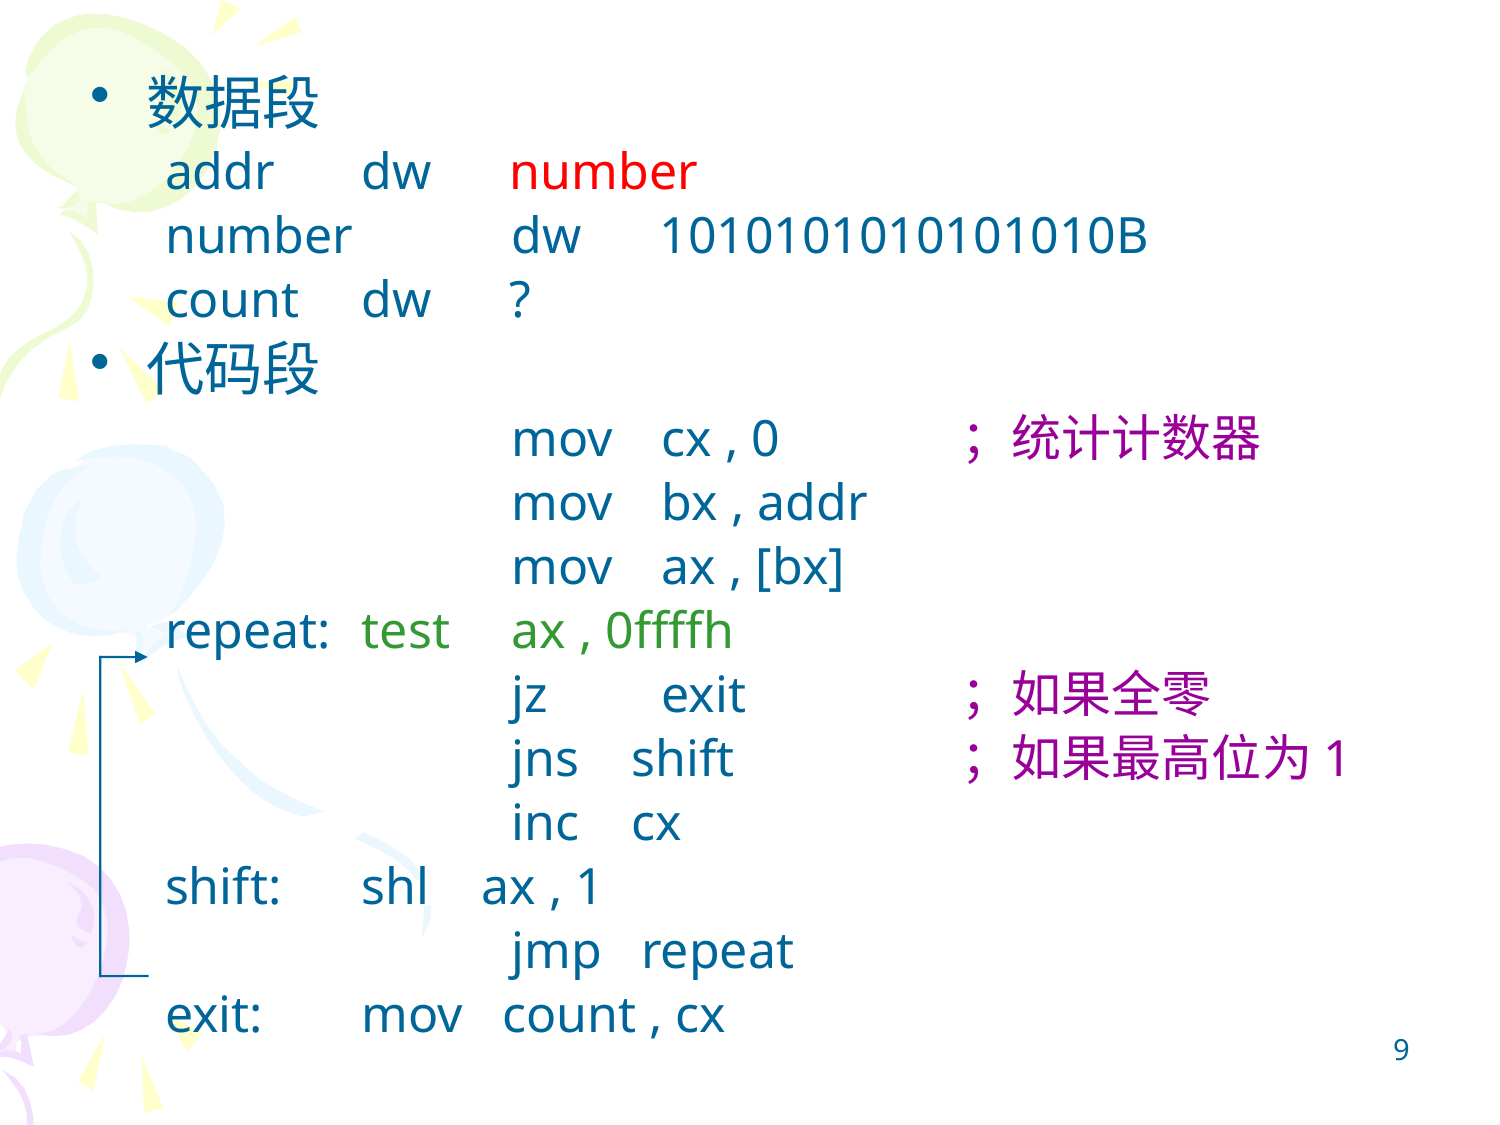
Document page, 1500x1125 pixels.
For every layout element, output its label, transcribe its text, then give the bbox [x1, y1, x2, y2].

slide_number 9 [1074, 1023, 1426, 1100]
list 数据段 addr dw number number dw 1010101010101010B count dw ? 代码段 mov cx , 0 ；统计计数器 mov bx , addr mov ax , [bx] repeat: test ax , 0ffffh jz exit ；如果全零 jns shift ；如果最高位为1 inc cx shift: shl ax , 1 jmp repeat exit: mov count , cx [75, 66, 1425, 1083]
text_box [100, 650, 148, 664]
